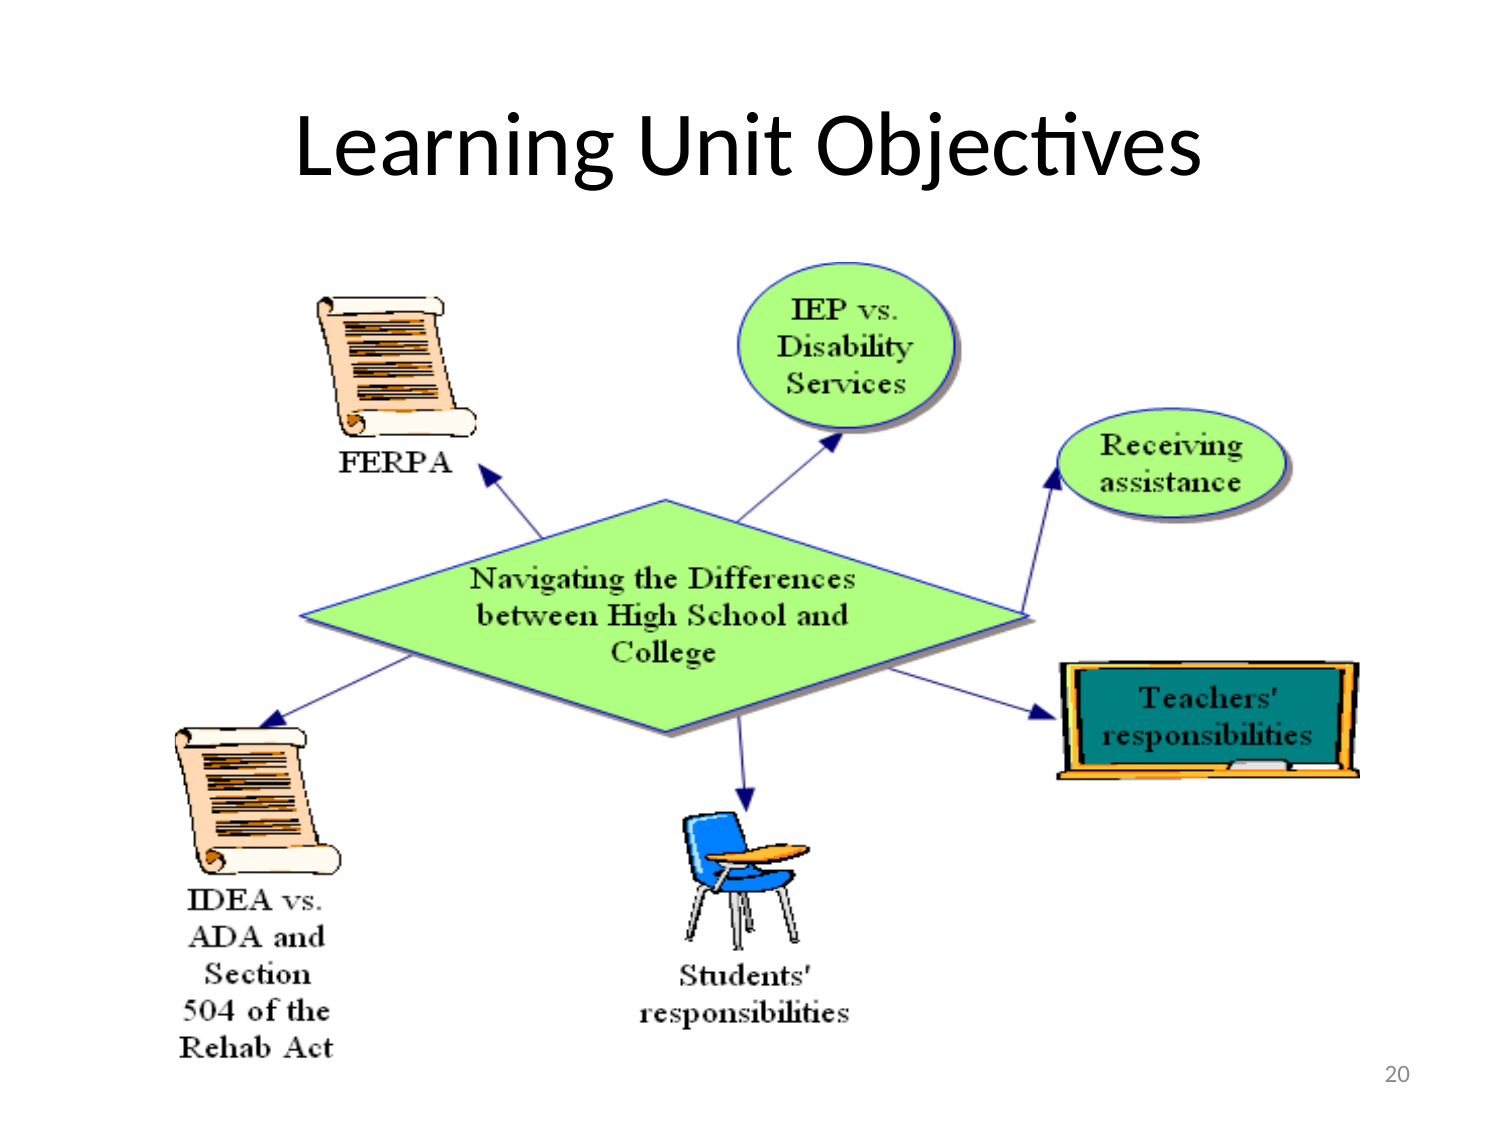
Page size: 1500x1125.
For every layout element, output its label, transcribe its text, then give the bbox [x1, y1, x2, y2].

slide_number 20 [1366, 1042, 1425, 1103]
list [174, 262, 1363, 1102]
title Learning Unit Objectives [75, 45, 1425, 233]
